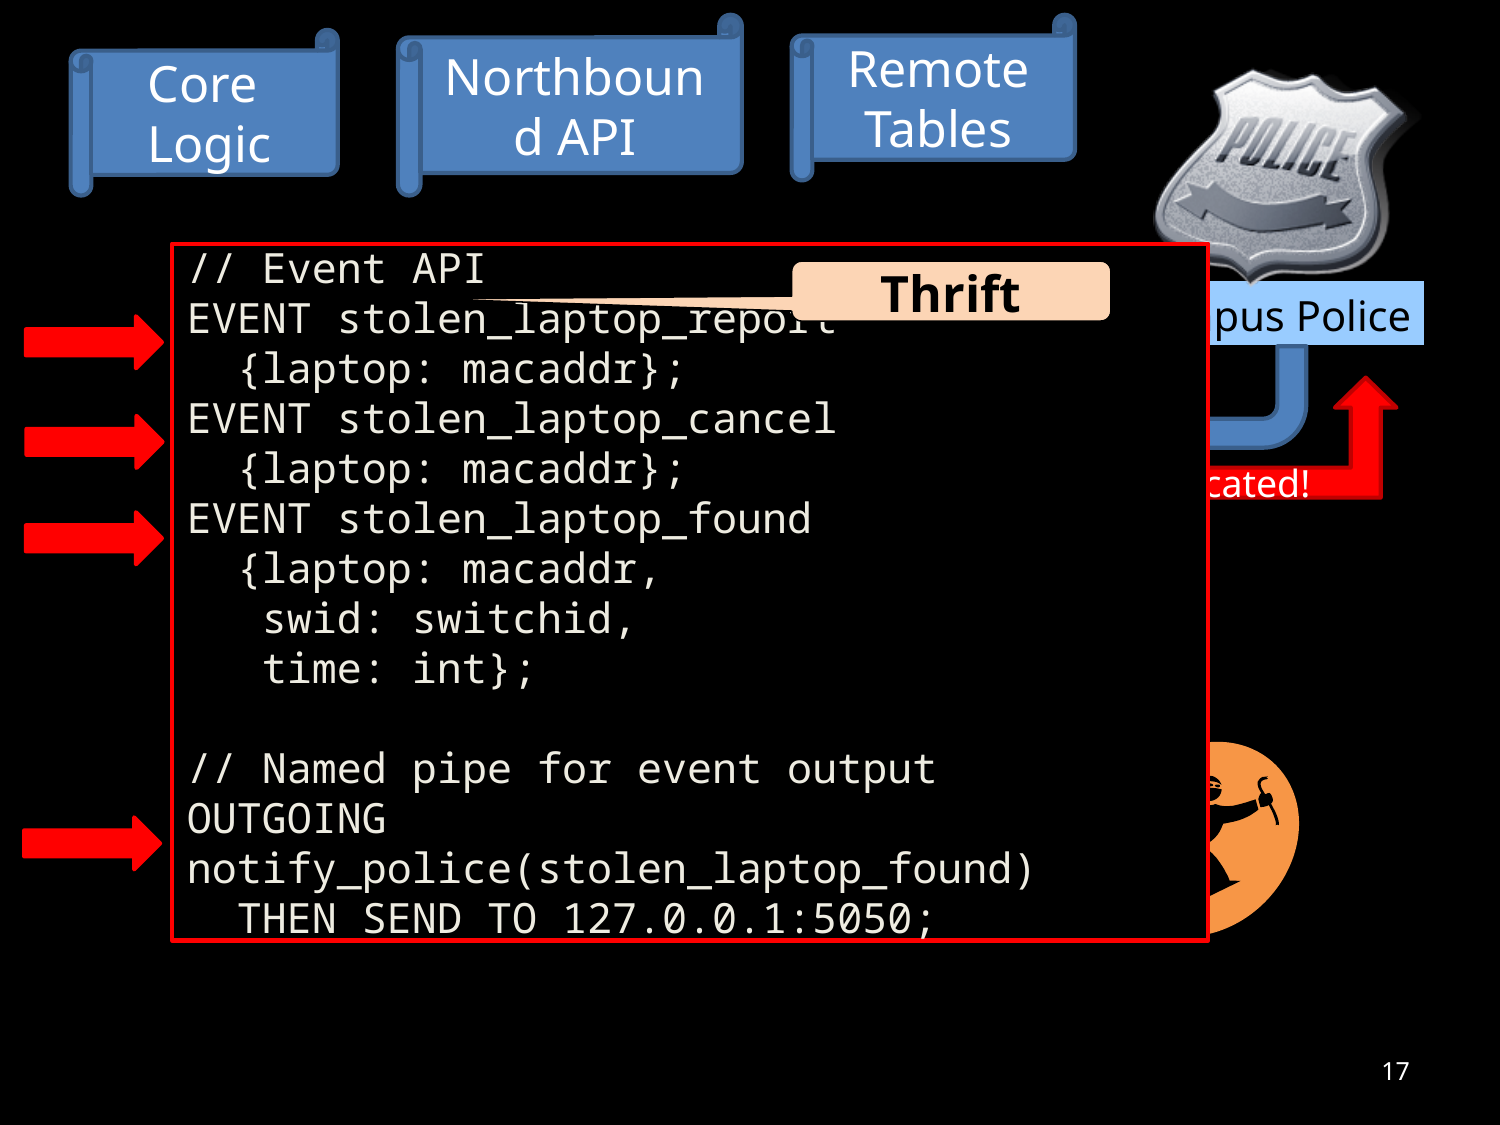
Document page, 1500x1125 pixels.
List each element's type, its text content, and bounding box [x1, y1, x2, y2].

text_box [1110, 29, 1426, 347]
text_box Northbound API [395, 12, 744, 198]
text_box Core Logic [68, 27, 340, 198]
text_box // Event API EVENT stolen_laptop_report {laptop: macaddr}; EVENT stolen_laptop_cancel {laptop: macaddr}; EVENT stolen_laptop_found {laptop: macaddr, swid: switchid, time: int}; // Named pipe for event output OUTGOING notify_police(stolen_laptop_found) THEN SEND TO 127.0.0.1:5050; [170, 242, 1210, 943]
text_box Thrift [427, 298, 507, 302]
text_box Thrift [791, 261, 1105, 322]
text_box [24, 413, 165, 470]
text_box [866, 345, 1307, 463]
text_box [512, 290, 861, 590]
text_box [23, 510, 164, 567]
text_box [1096, 749, 1307, 929]
text_box Stolen laptop located! [1210, 375, 1399, 500]
text_box [22, 815, 163, 872]
slide_number 17 [1074, 1042, 1425, 1103]
text_box Remote Tables [789, 12, 1078, 183]
text_box [23, 314, 164, 371]
